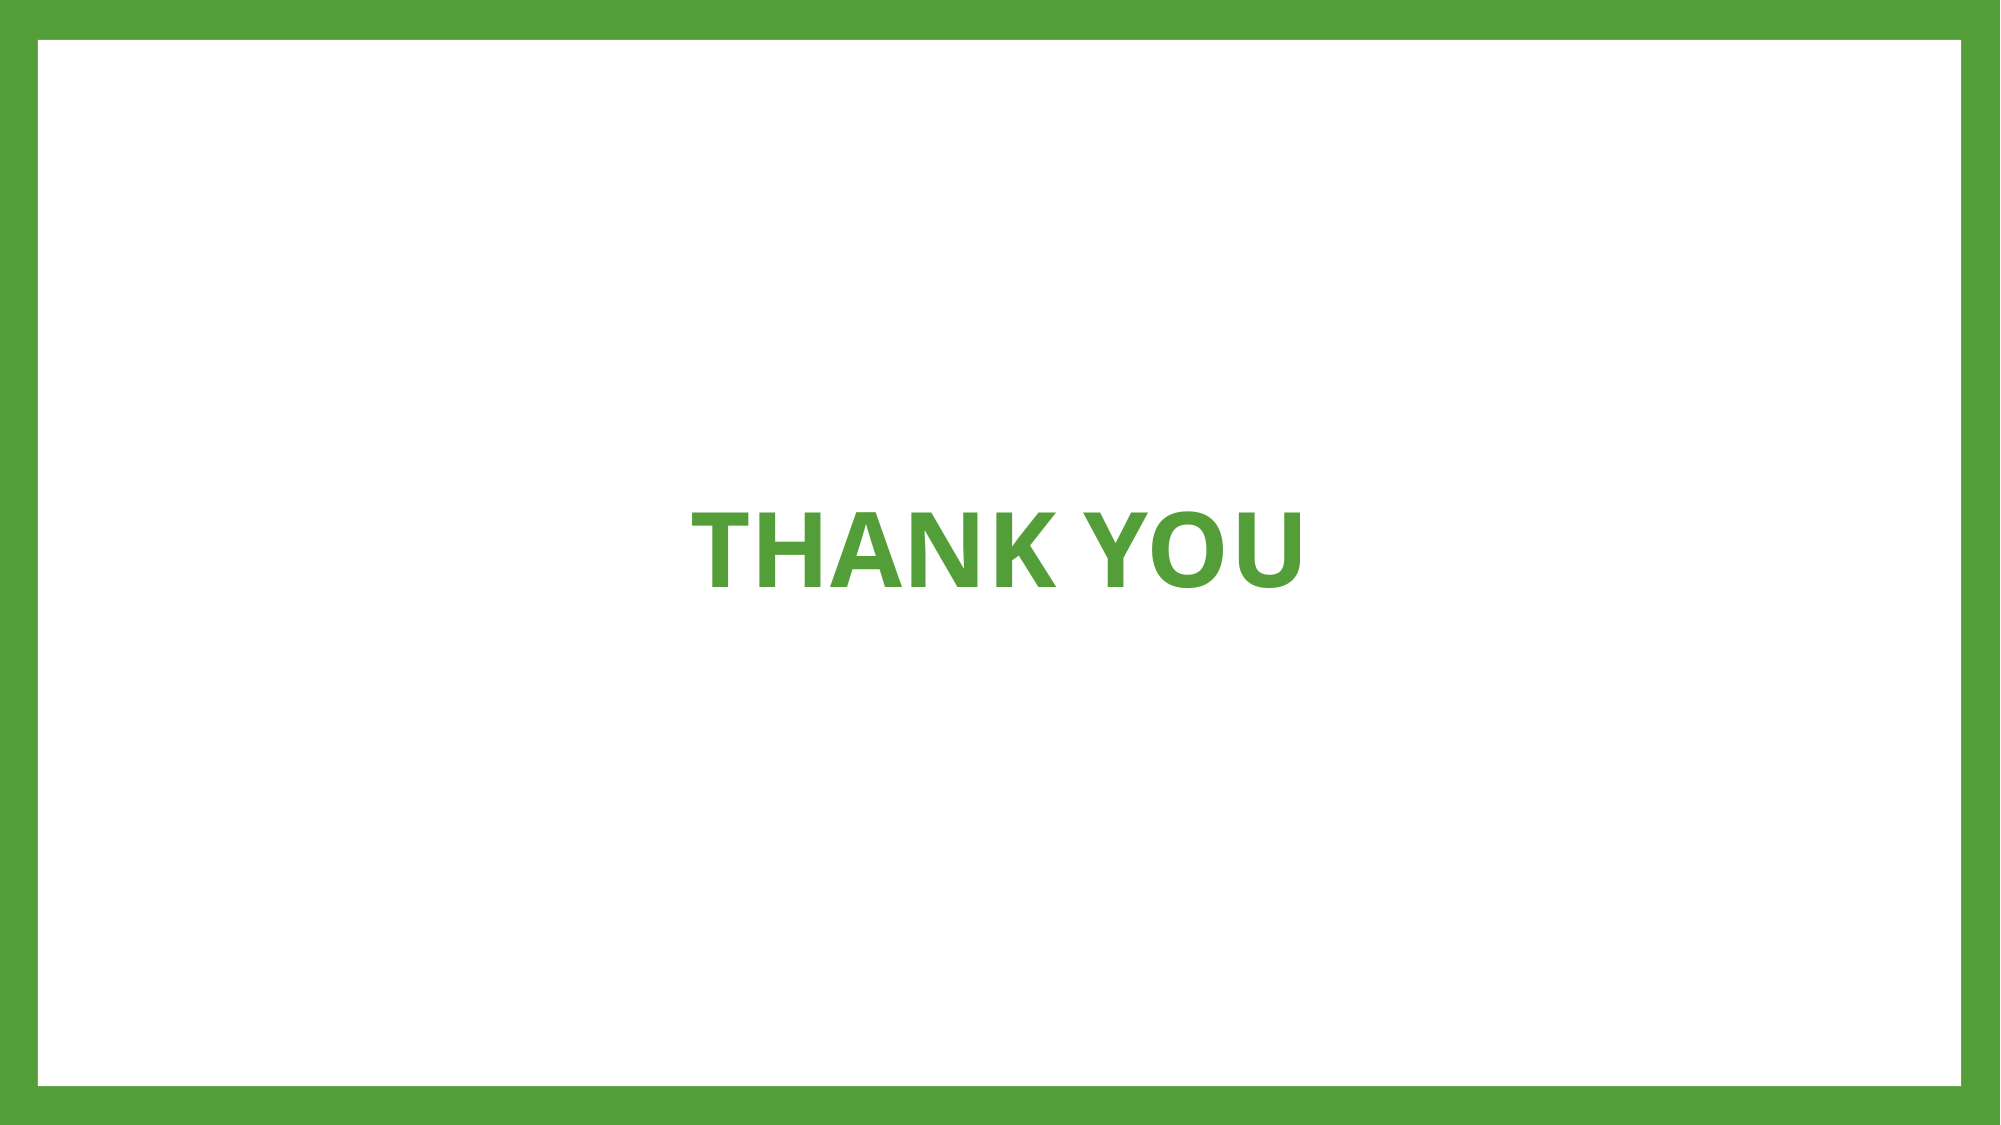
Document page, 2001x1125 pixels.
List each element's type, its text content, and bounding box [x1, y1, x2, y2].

list THANK YOU [667, 430, 1333, 632]
